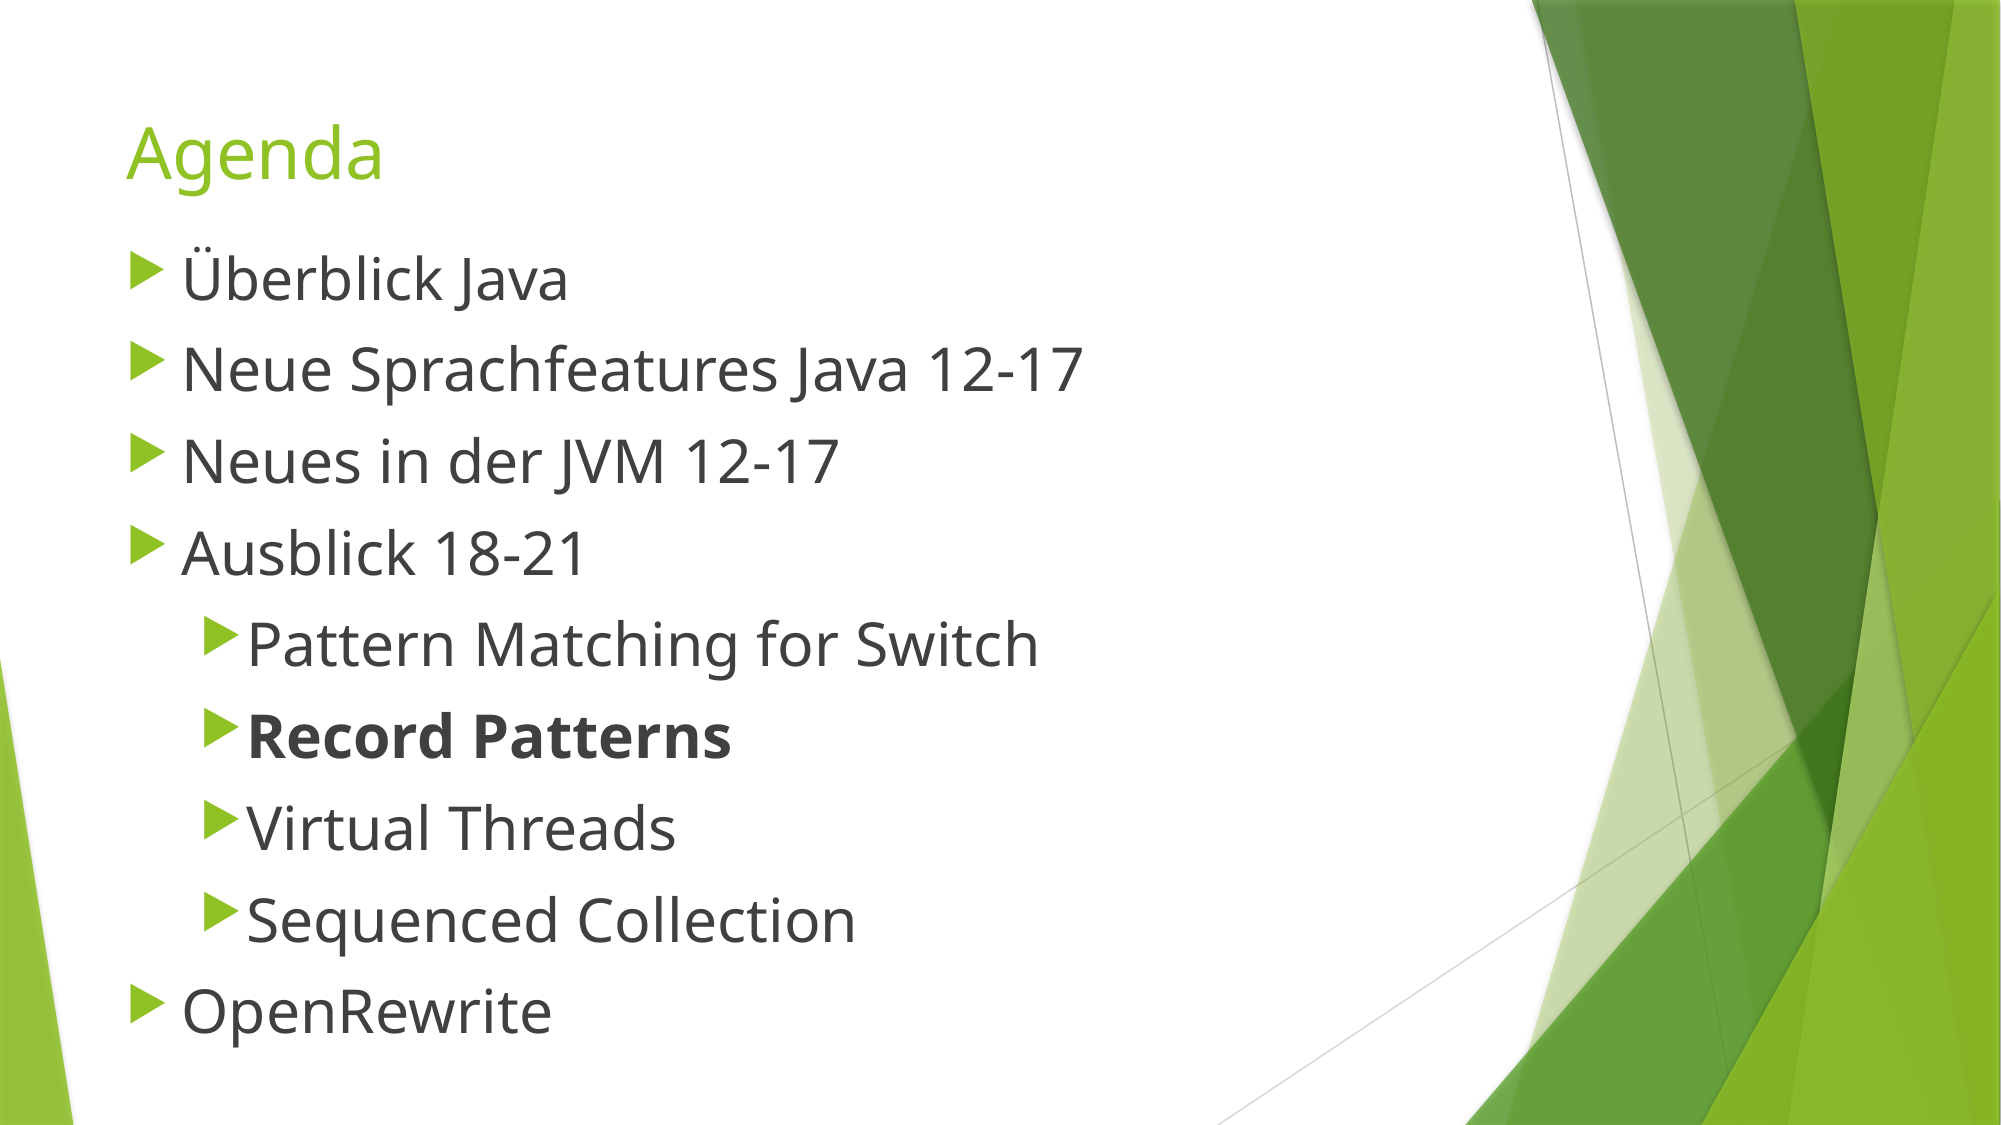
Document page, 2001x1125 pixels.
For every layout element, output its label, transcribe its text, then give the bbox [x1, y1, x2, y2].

title Agenda [111, 99, 1522, 202]
list Überblick Java Neue Sprachfeatures Java 12-17 Neues in der JVM 12-17 Ausblick 18-21 Pattern Matching for Switch Record Patterns Virtual Threads Sequenced Collection OpenRewrite [111, 234, 1522, 1056]
